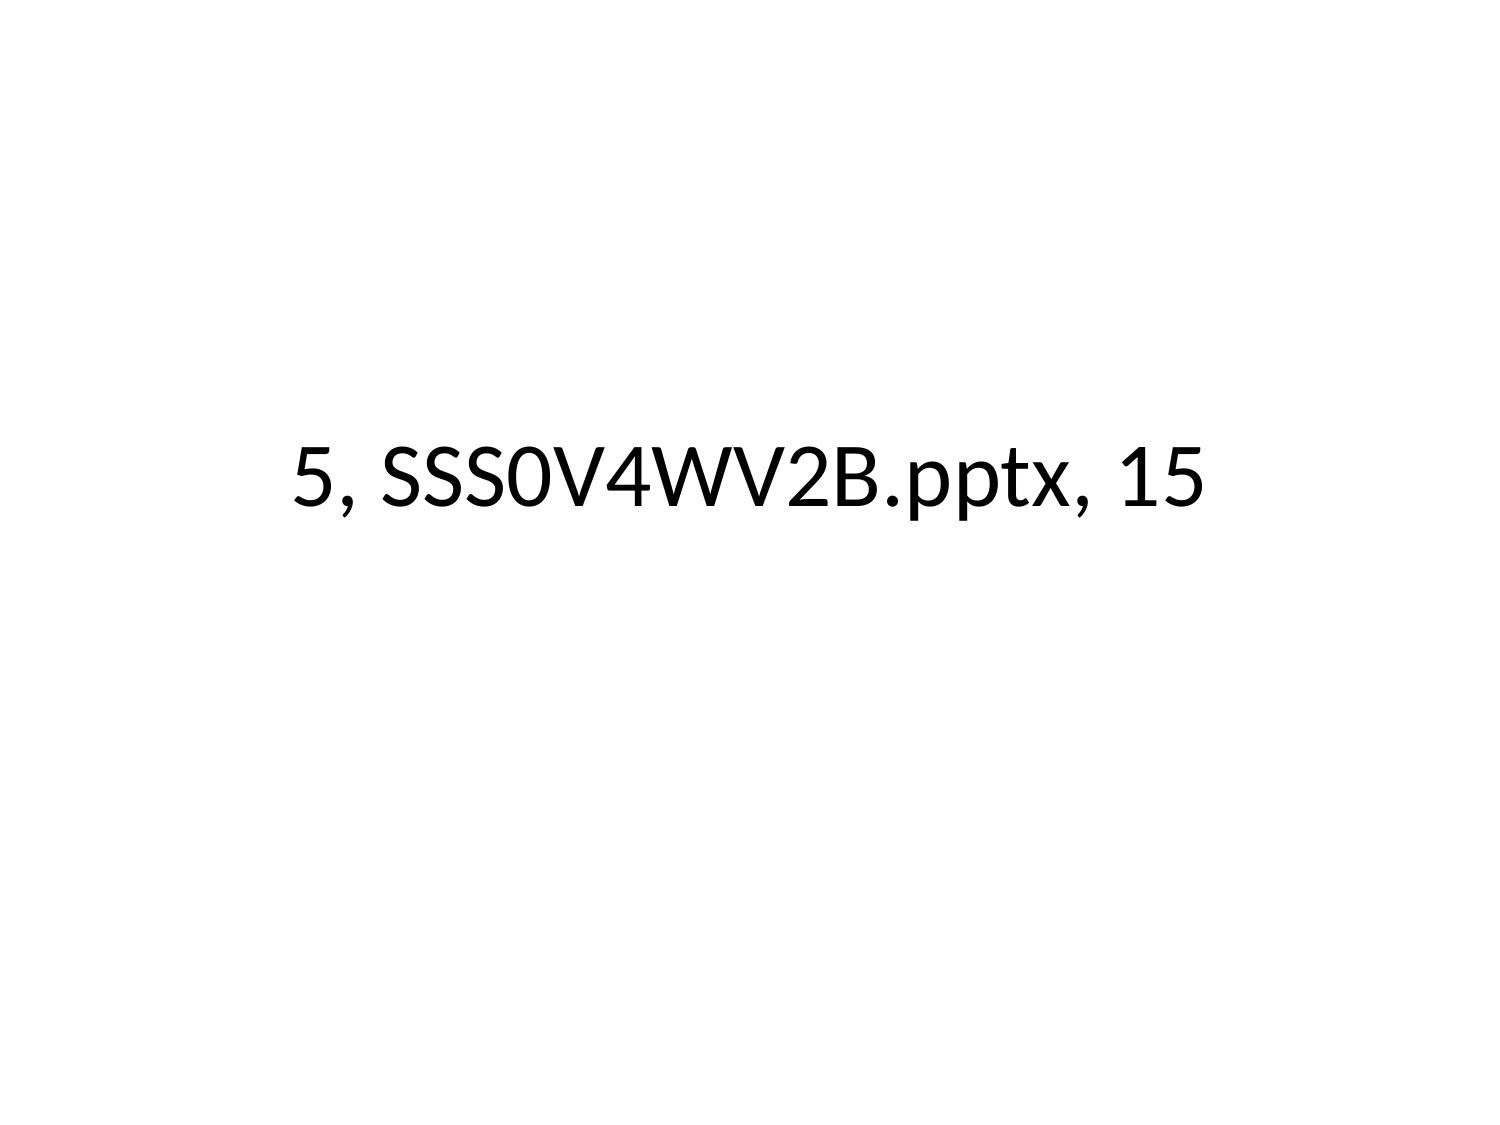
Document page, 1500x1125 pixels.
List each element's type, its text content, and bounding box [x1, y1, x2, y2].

title 5, SSS0V4WV2B.pptx, 15 [112, 349, 1388, 591]
